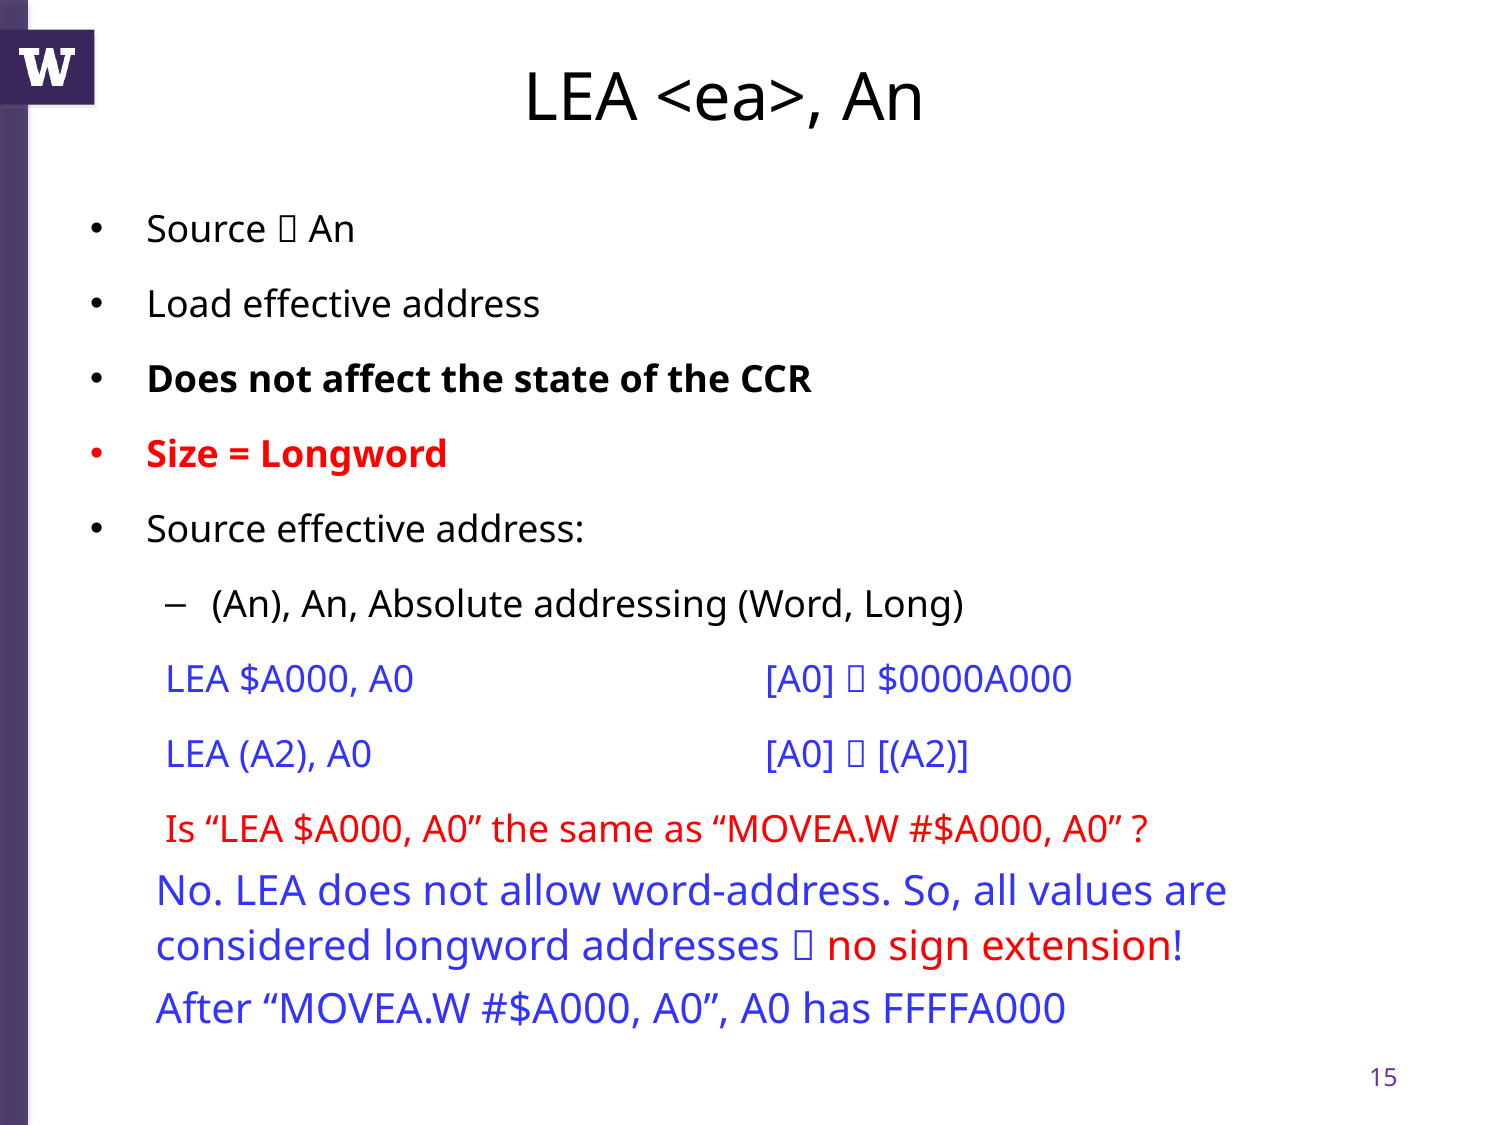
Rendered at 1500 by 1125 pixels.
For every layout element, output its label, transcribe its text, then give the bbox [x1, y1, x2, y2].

title LEA <ea>, An [50, 24, 1400, 163]
list Source  An Load effective address Does not affect the state of the CCR Size = Longword Source effective address: (An), An, Absolute addressing (Word, Long) LEA $A000, A0 [A0]  $0000A000 LEA (A2), A0 [A0]  [(A2)] Is “LEA $A000, A0” the same as “MOVEA.W #$A000, A0” ? No. LEA does not allow word-address. So, all values are considered longword addresses  no sign extension! After “MOVEA.W #$A000, A0”, A0 has FFFFA000 [75, 174, 1417, 1075]
picture [19, 48, 50, 86]
